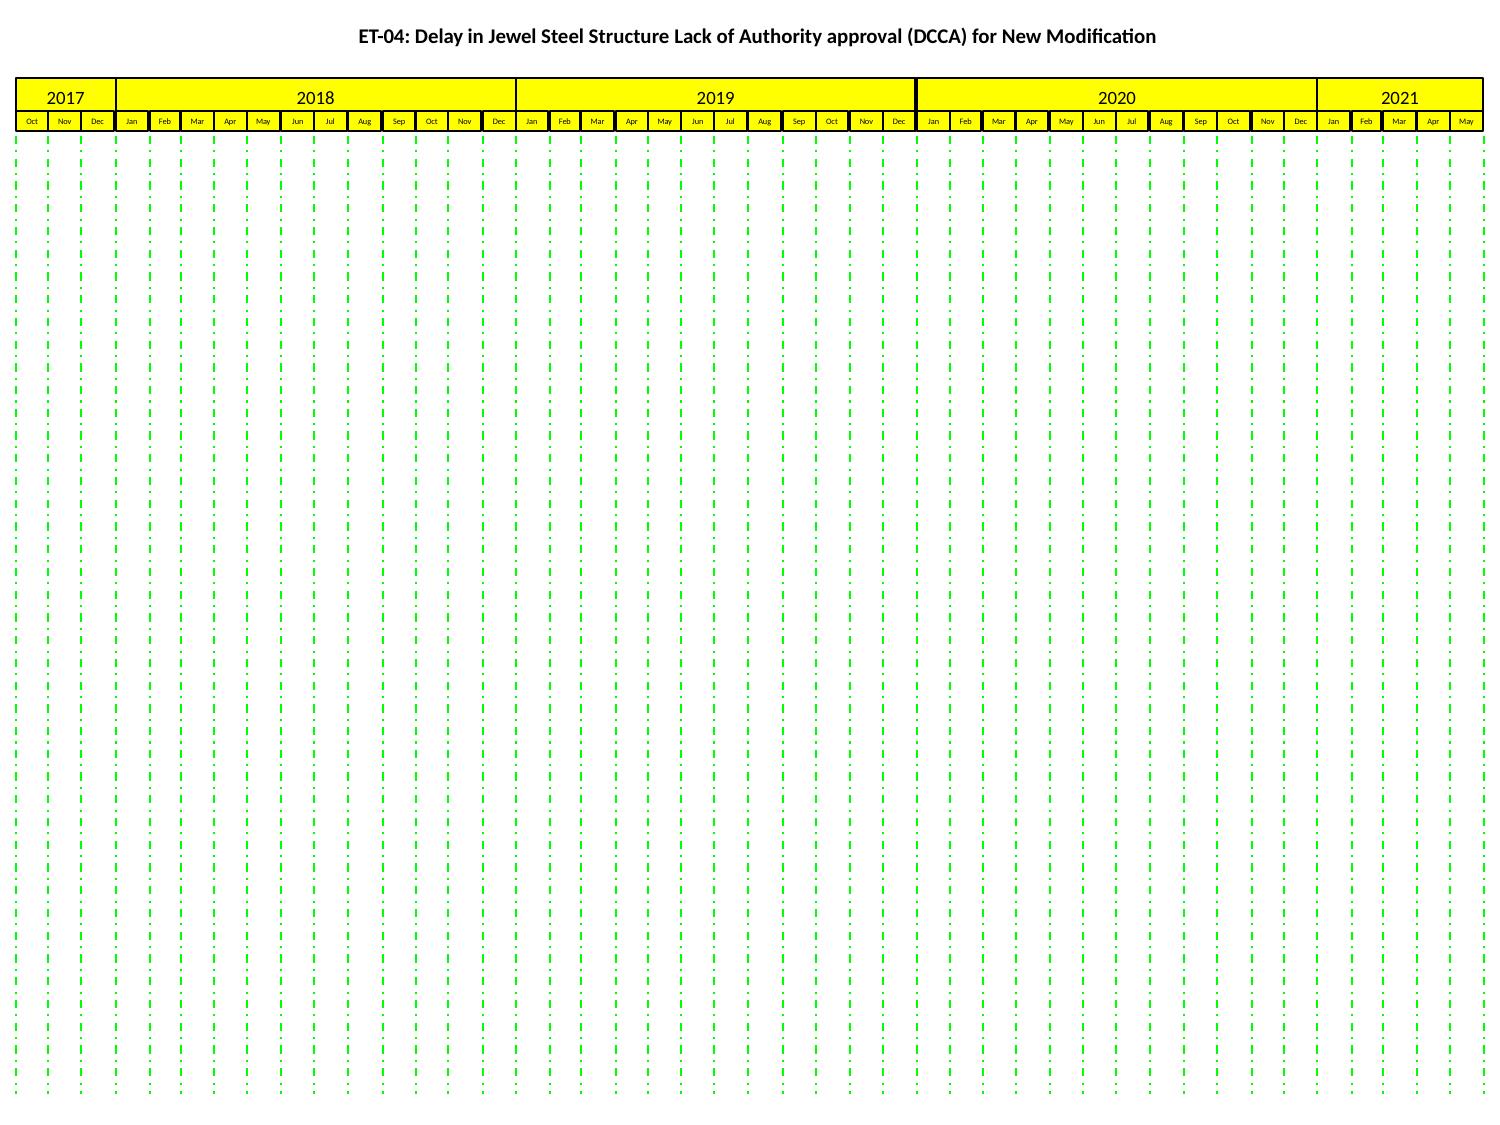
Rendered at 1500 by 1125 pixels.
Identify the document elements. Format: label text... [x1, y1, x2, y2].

text_box May [1049, 110, 1082, 132]
text_box May [246, 110, 280, 132]
text_box Mar [982, 110, 1015, 132]
text_box Oct [415, 110, 448, 132]
text_box Aug [348, 110, 382, 132]
text_box 2019 [515, 78, 916, 116]
text_box ET-04: Delay in Jewel Steel Structure Lack of Authority approval (DCCA) for New Modification [15, 15, 1500, 56]
text_box Feb [1351, 110, 1382, 132]
text_box Mar [1382, 110, 1416, 132]
text_box Feb [150, 110, 180, 132]
text_box 2018 [115, 78, 515, 116]
text_box Apr [214, 110, 246, 132]
text_box May [648, 110, 681, 132]
text_box Jan [1317, 110, 1350, 132]
text_box Dec [1284, 110, 1317, 132]
text_box Jan [115, 110, 149, 132]
text_box Oct [815, 110, 849, 132]
text_box 2021 [1317, 78, 1483, 116]
text_box Nov [849, 110, 882, 132]
text_box Jun [1082, 110, 1115, 132]
text_box Jul [313, 110, 347, 132]
text_box Oct [1217, 110, 1250, 132]
text_box Jun [281, 110, 313, 132]
text_box Jan [515, 110, 549, 132]
text_box 2020 [917, 78, 1317, 116]
text_box 2017 [15, 78, 115, 116]
text_box Apr [615, 110, 648, 132]
text_box Mar [581, 110, 614, 132]
text_box Oct [15, 110, 48, 132]
text_box Dec [482, 110, 515, 132]
text_box Sep [382, 110, 415, 132]
text_box Jan [917, 110, 950, 132]
text_box Sep [782, 110, 815, 132]
text_box Aug [1149, 110, 1183, 132]
text_box Jul [713, 110, 747, 132]
text_box Apr [1417, 110, 1449, 132]
text_box Feb [950, 110, 982, 132]
text_box Mar [181, 110, 214, 132]
text_box Nov [448, 110, 482, 132]
text_box Apr [1015, 110, 1049, 132]
text_box Jul [1115, 110, 1149, 132]
text_box Sep [1184, 110, 1217, 132]
text_box Dec [81, 110, 114, 132]
text_box Nov [48, 110, 81, 132]
text_box Nov [1251, 110, 1284, 132]
text_box Jun [681, 110, 713, 132]
text_box Aug [748, 110, 782, 132]
text_box Dec [882, 110, 916, 132]
text_box May [1449, 110, 1483, 132]
text_box Feb [549, 110, 580, 132]
